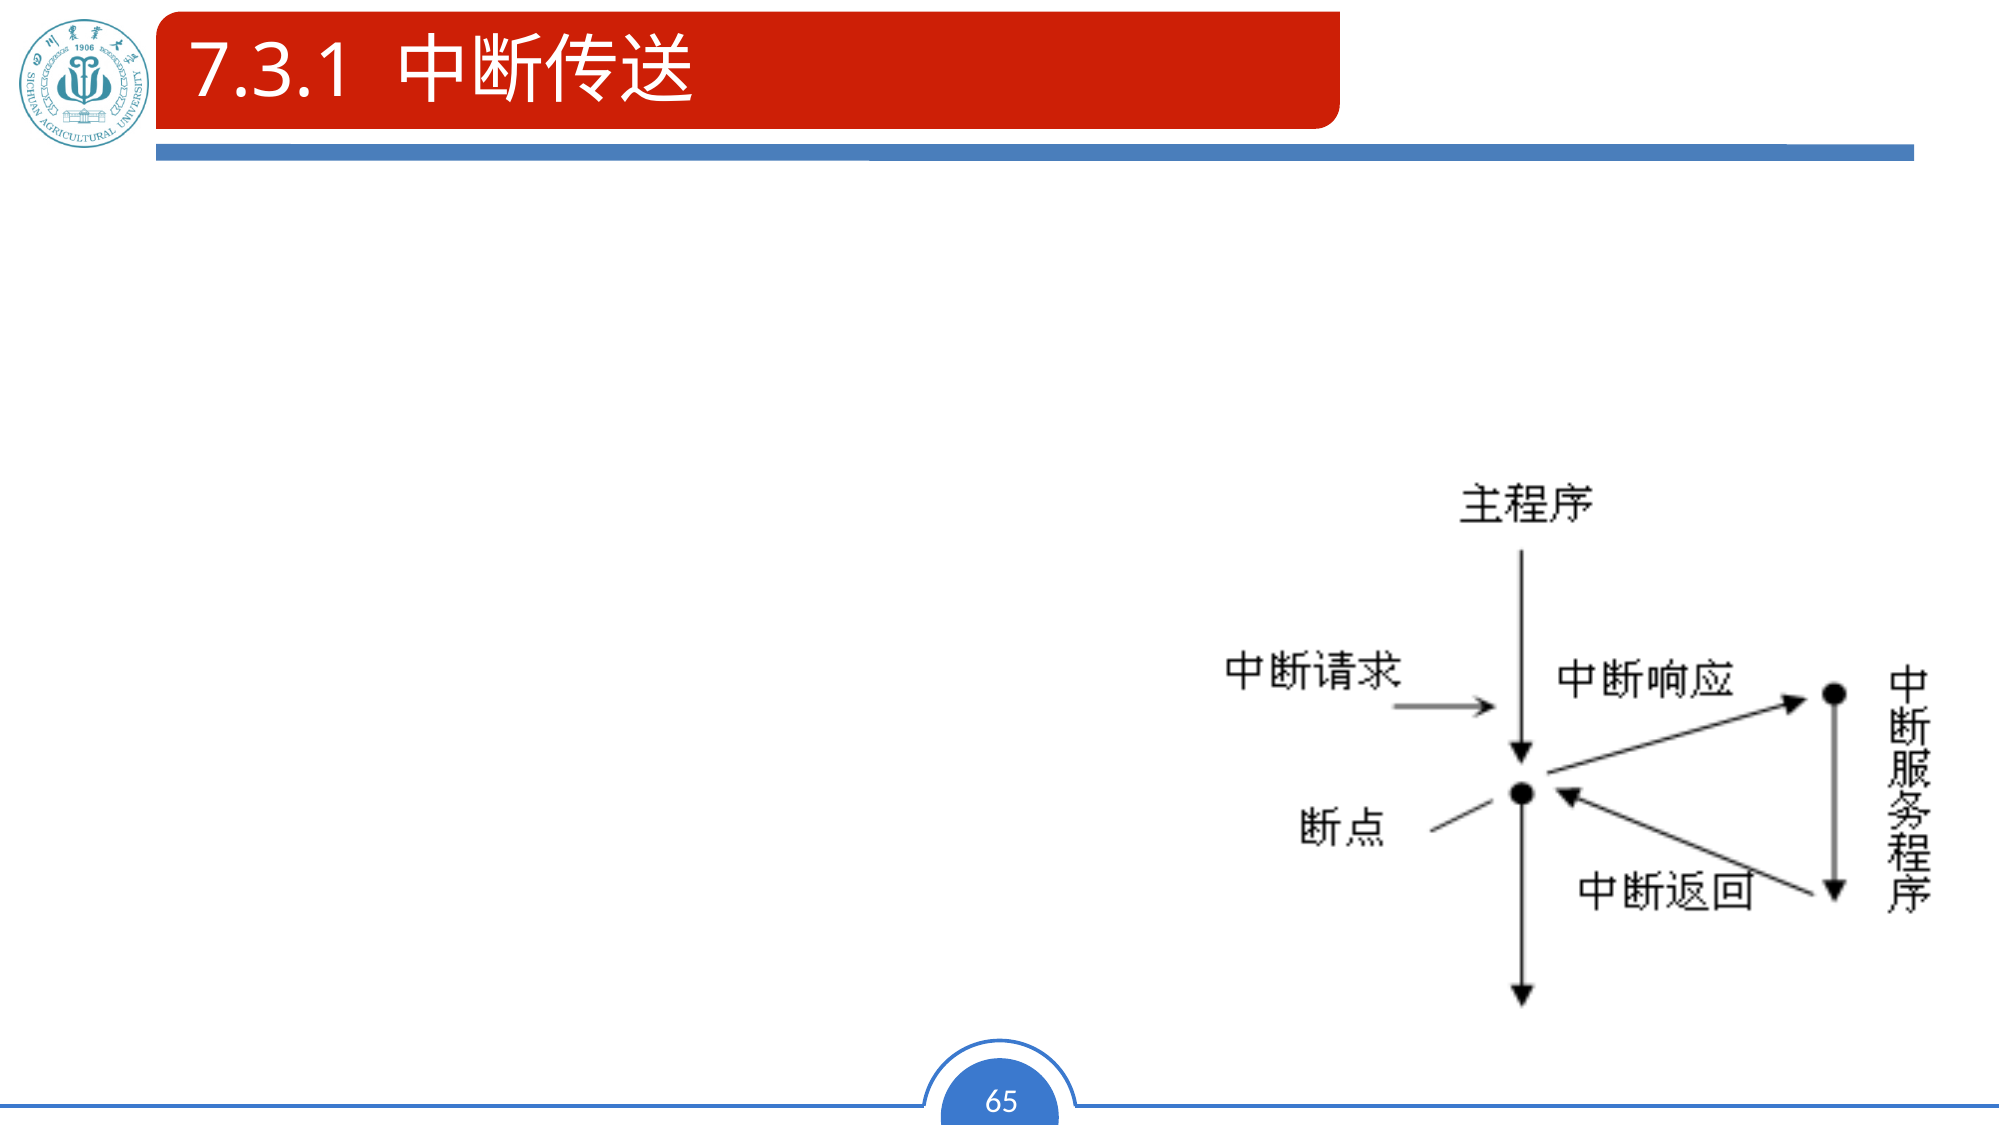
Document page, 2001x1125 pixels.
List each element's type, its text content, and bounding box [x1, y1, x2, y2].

picture [1188, 455, 1967, 1048]
title 7.3.1 中断传送 [173, 14, 1879, 153]
